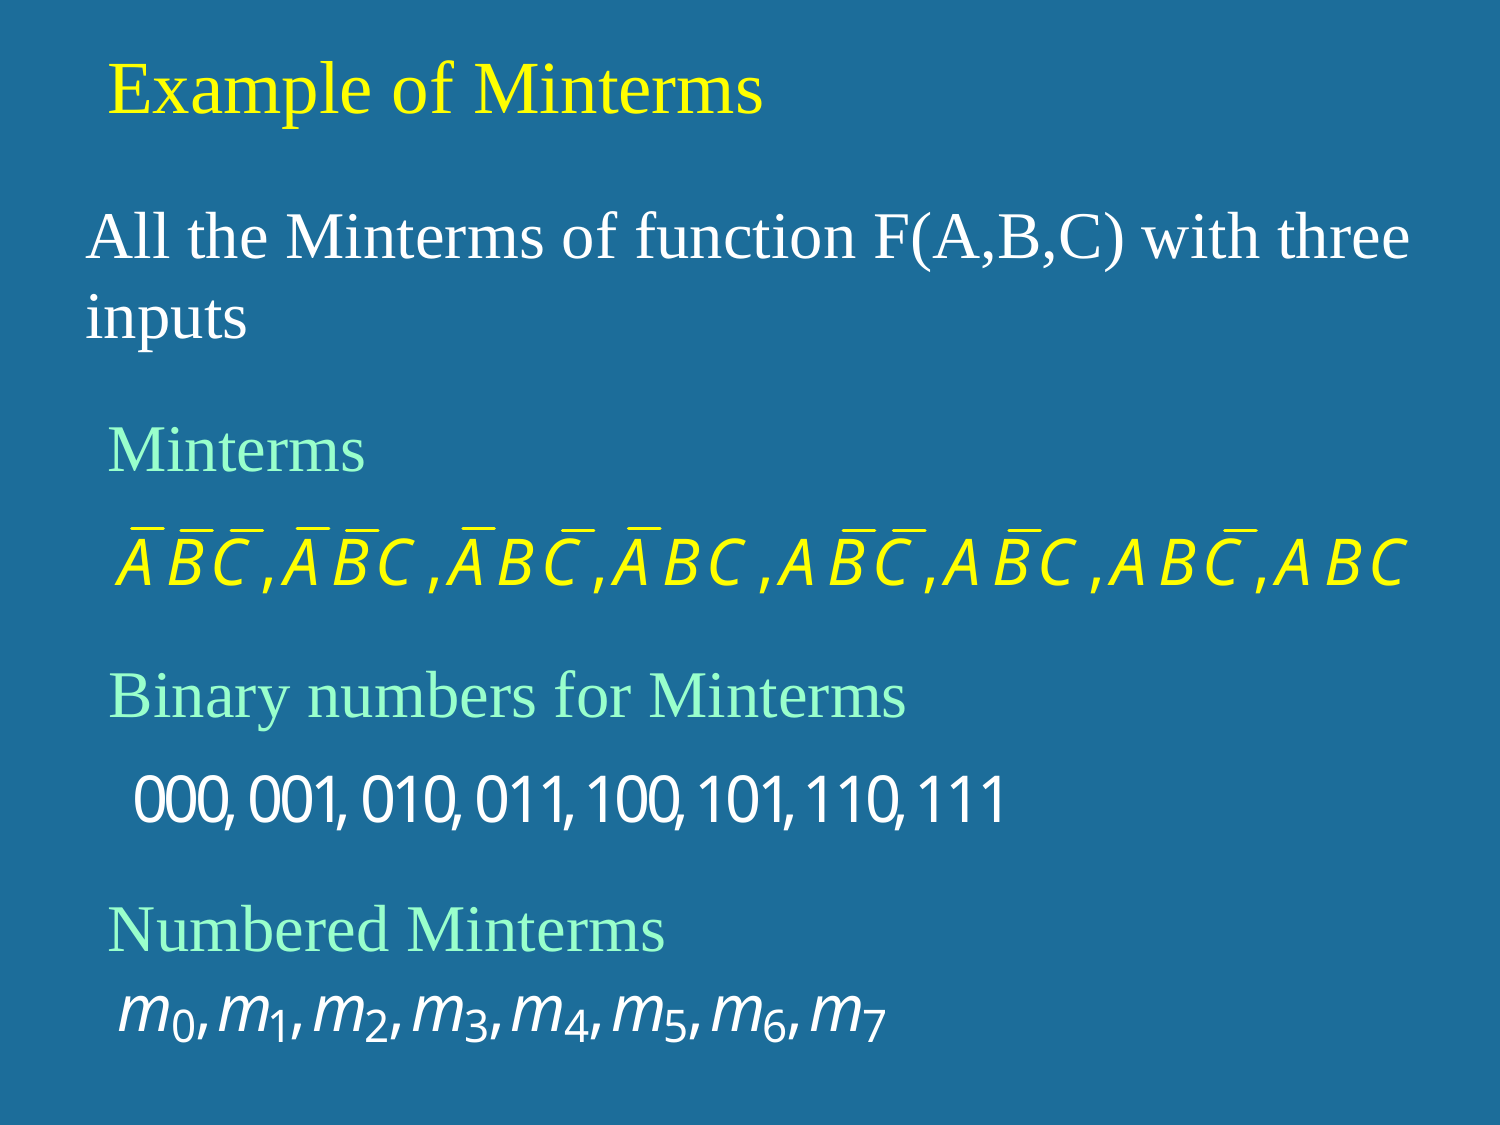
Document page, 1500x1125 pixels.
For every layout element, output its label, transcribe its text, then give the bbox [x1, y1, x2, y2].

text_box Example of Minterms [92, 31, 780, 136]
text_box All the Minterms of function F(A,B,C) with three inputs [70, 184, 1500, 360]
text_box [90, 396, 1438, 1059]
